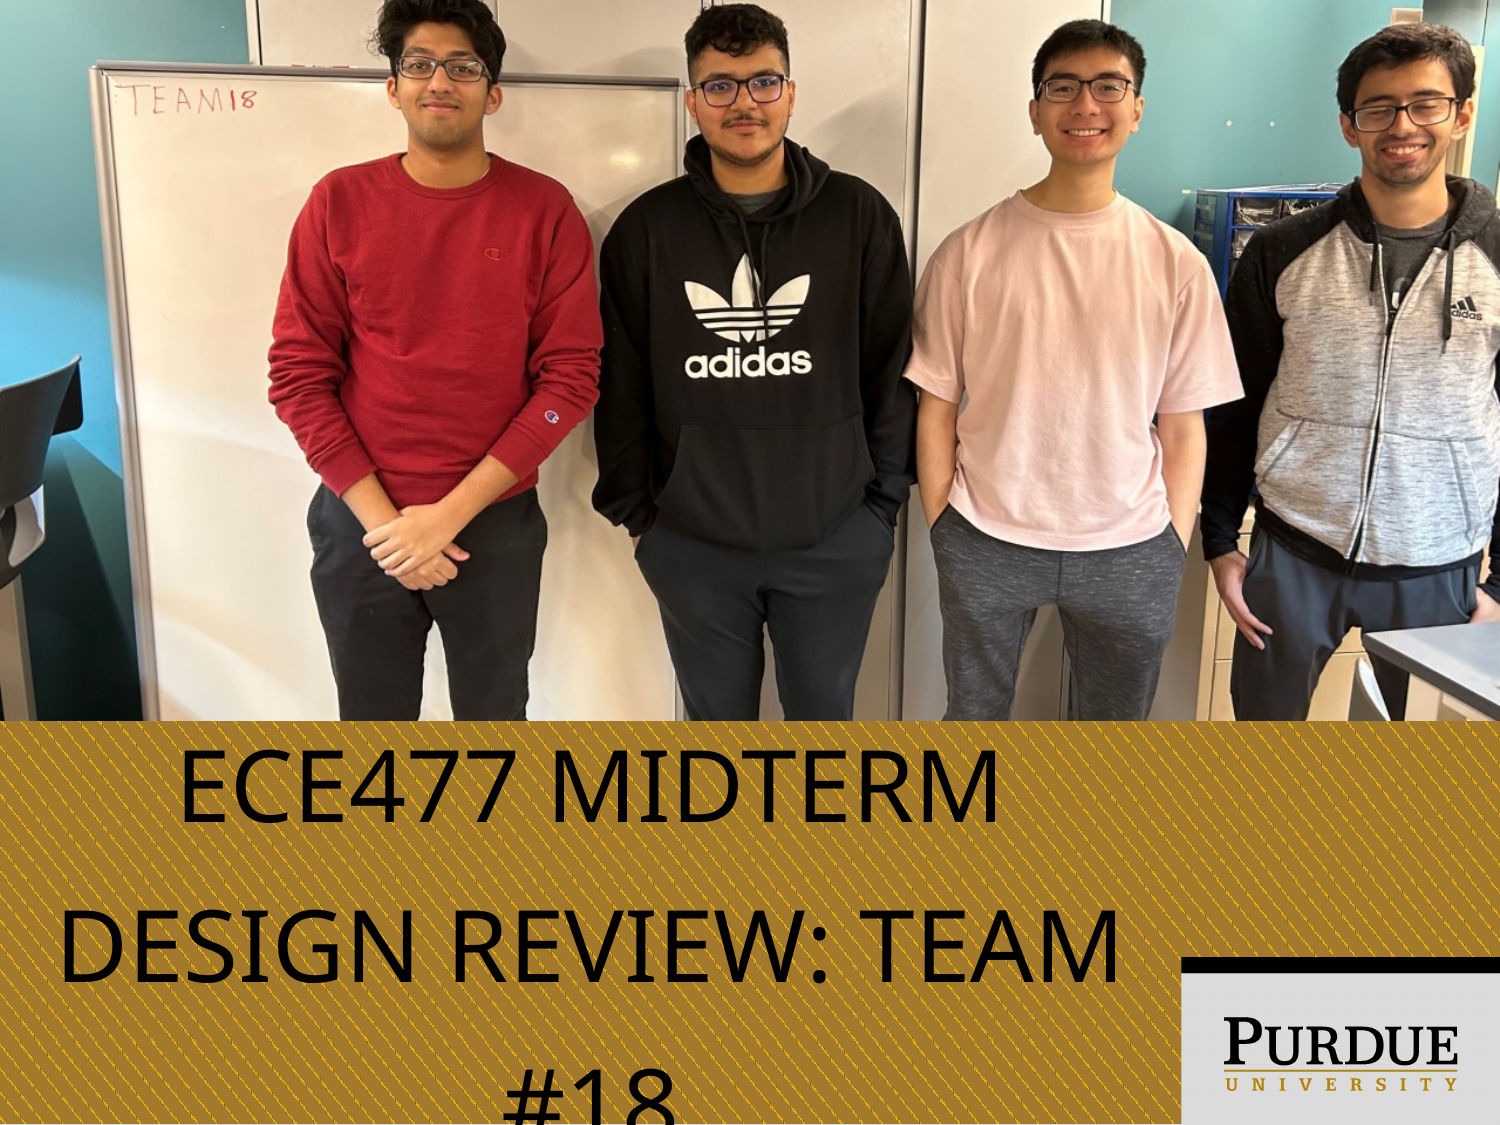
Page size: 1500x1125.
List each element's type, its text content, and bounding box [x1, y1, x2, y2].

picture [0, 0, 1500, 1125]
title ECE477 MIDTERM DESIGN REVIEW: TEAM #18 [0, 729, 1182, 1125]
